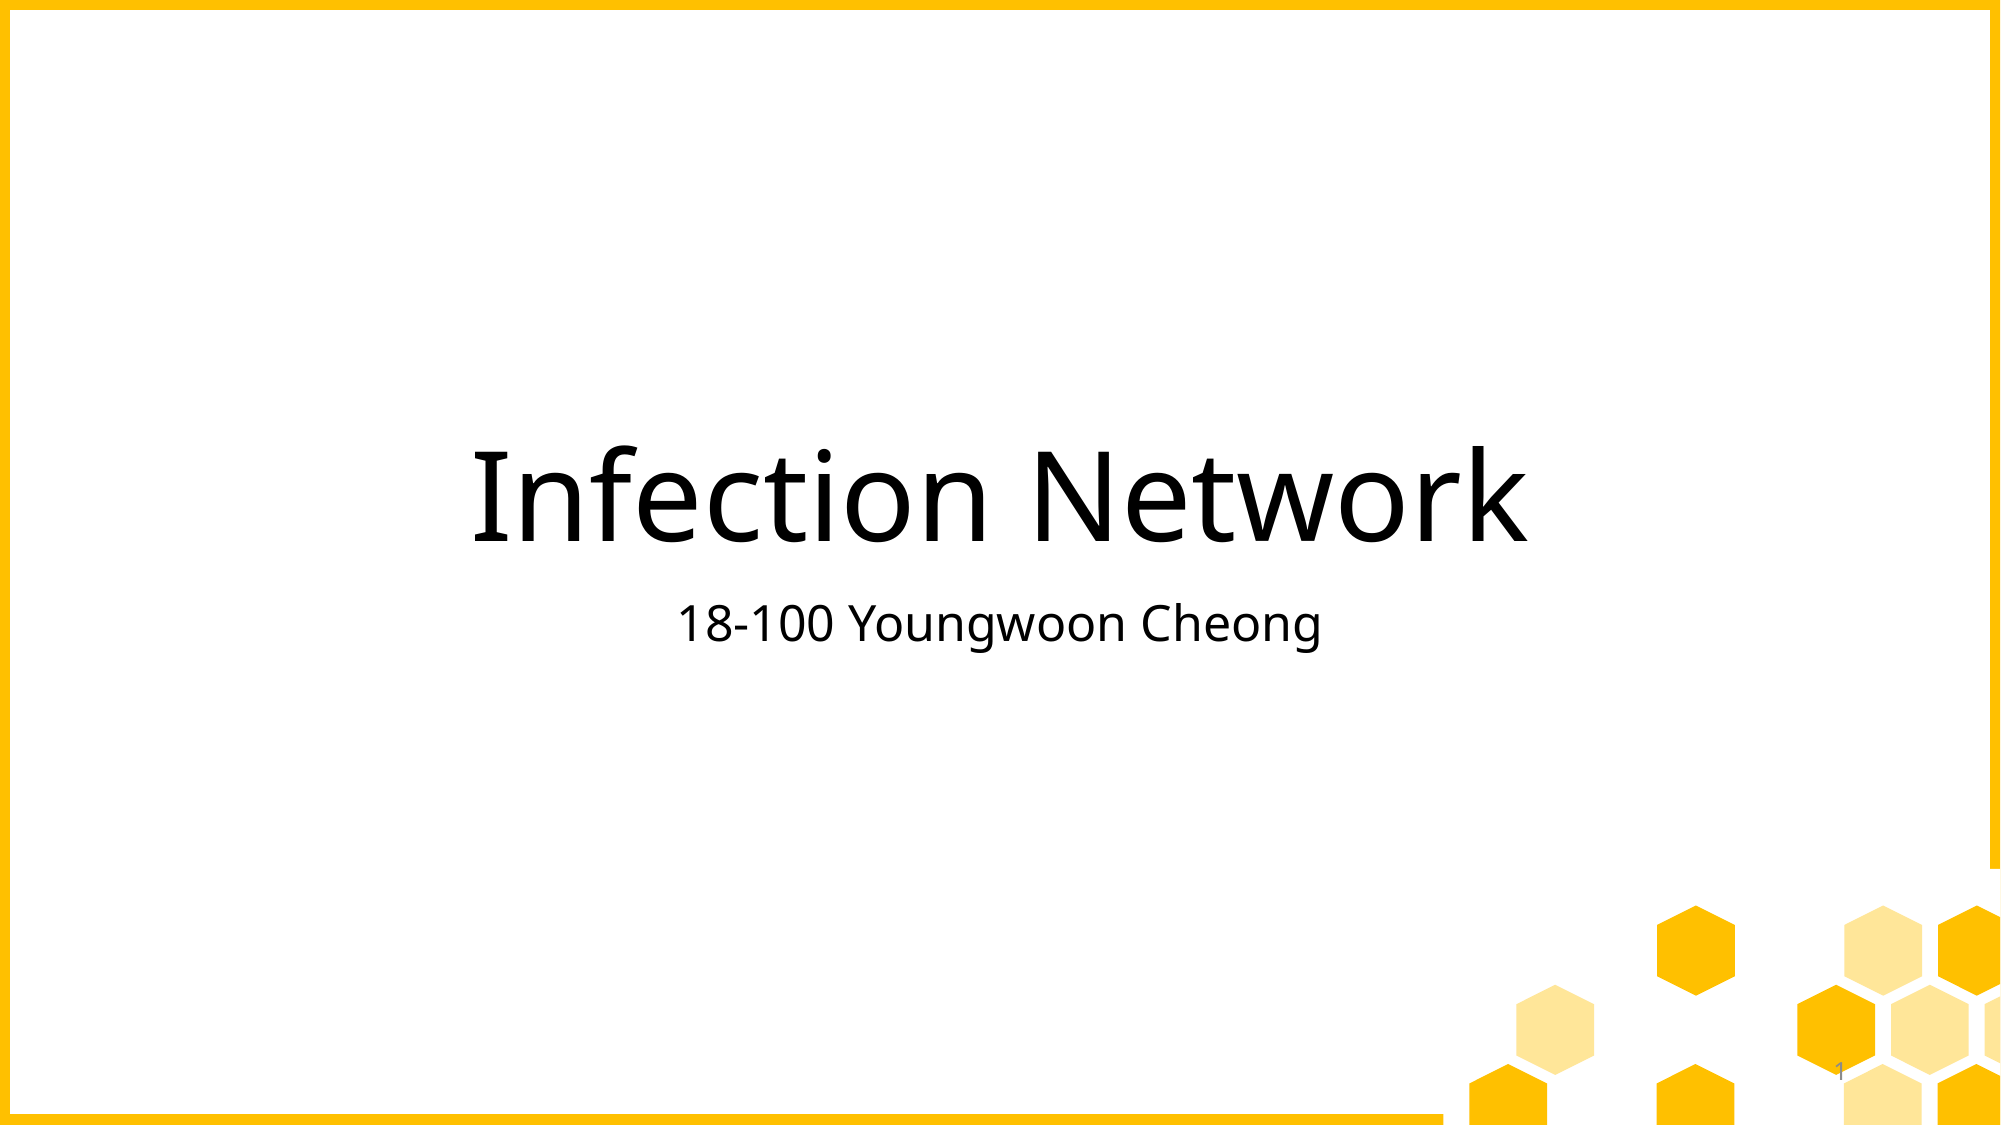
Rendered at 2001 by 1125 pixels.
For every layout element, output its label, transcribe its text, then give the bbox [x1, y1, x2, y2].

slide_number 1 [1412, 1042, 1863, 1103]
subtitle 18-100 Youngwoon Cheong [249, 590, 1750, 863]
title Infection Network [249, 184, 1750, 576]
